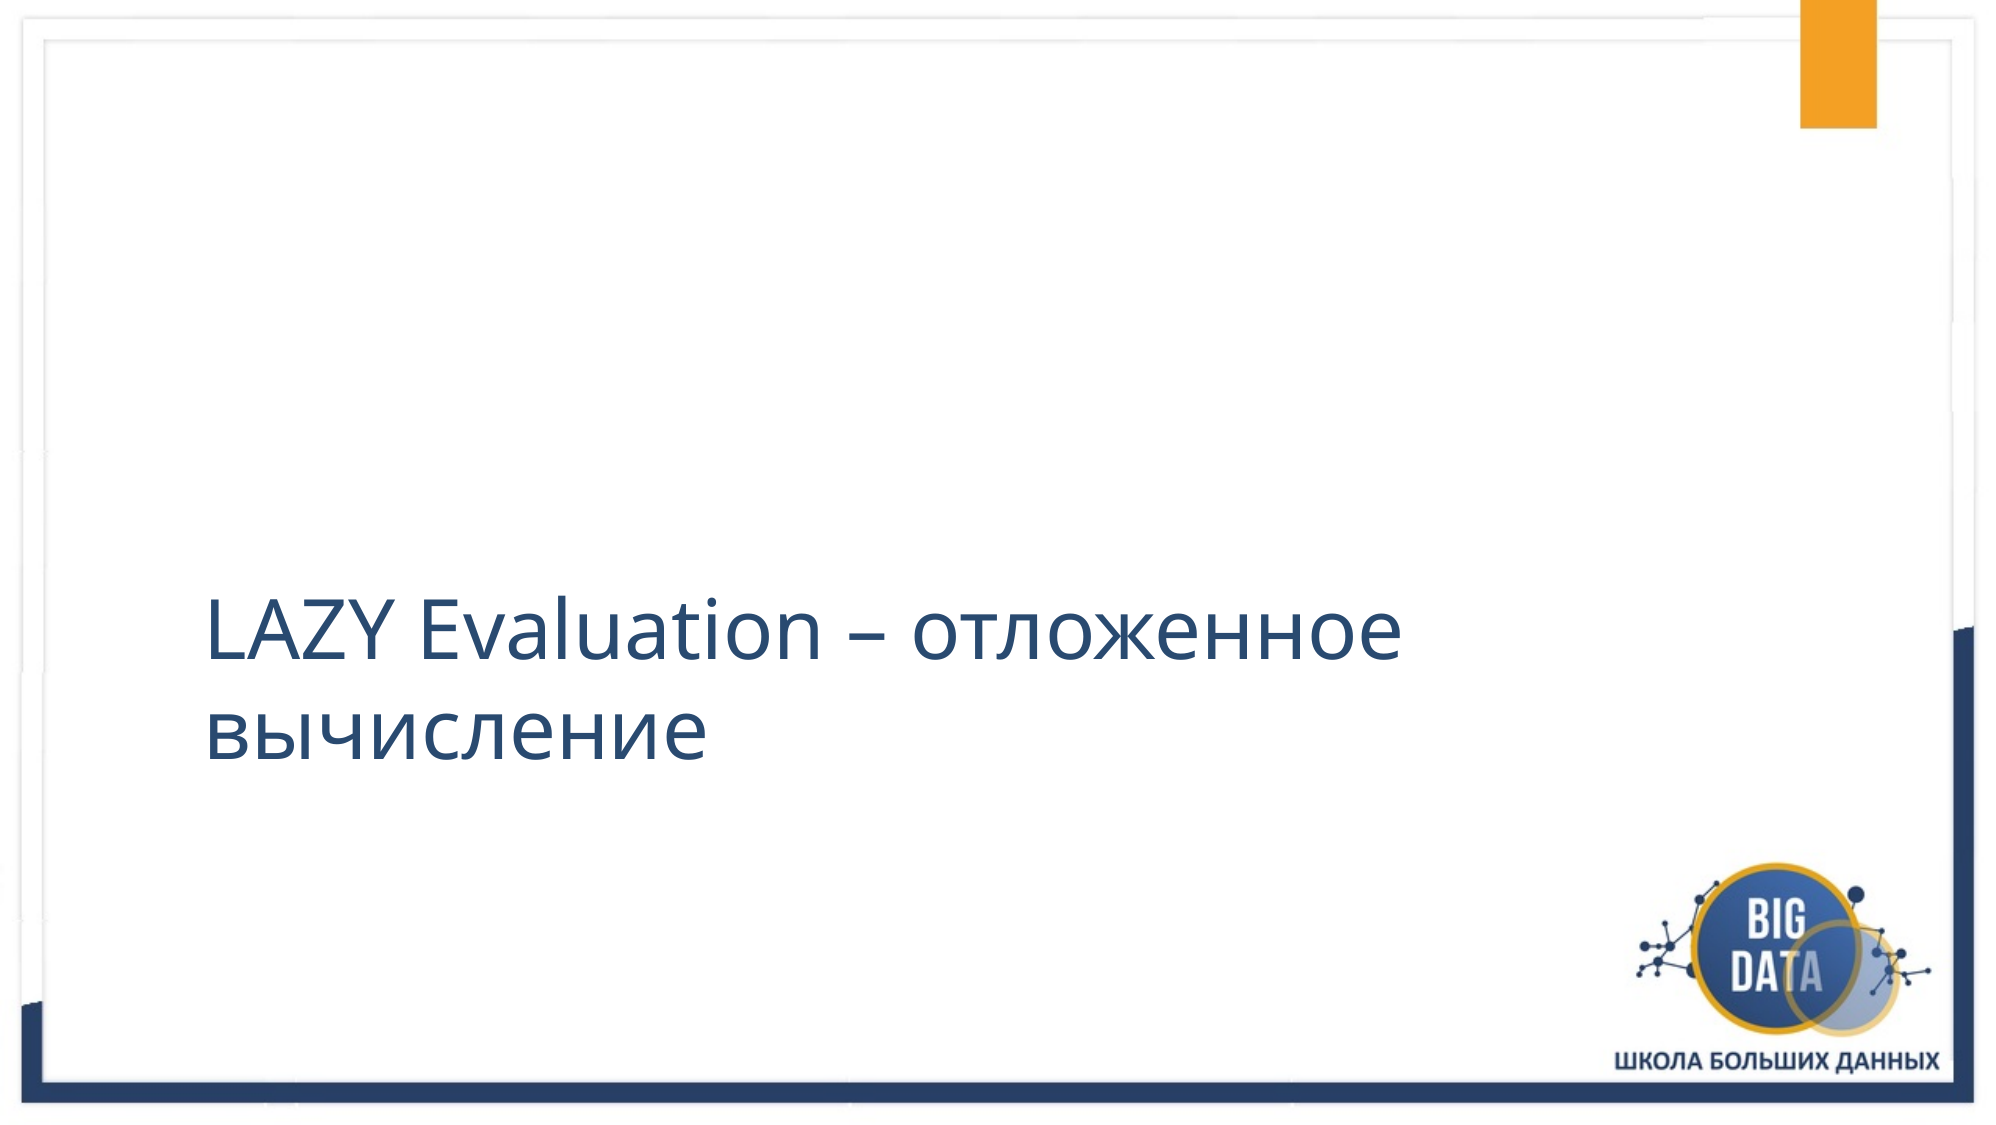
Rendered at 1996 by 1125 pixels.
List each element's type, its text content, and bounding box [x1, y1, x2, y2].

title LAZY Evaluation – отложенное вычисление [188, 469, 1634, 784]
picture [0, 0, 1996, 1125]
